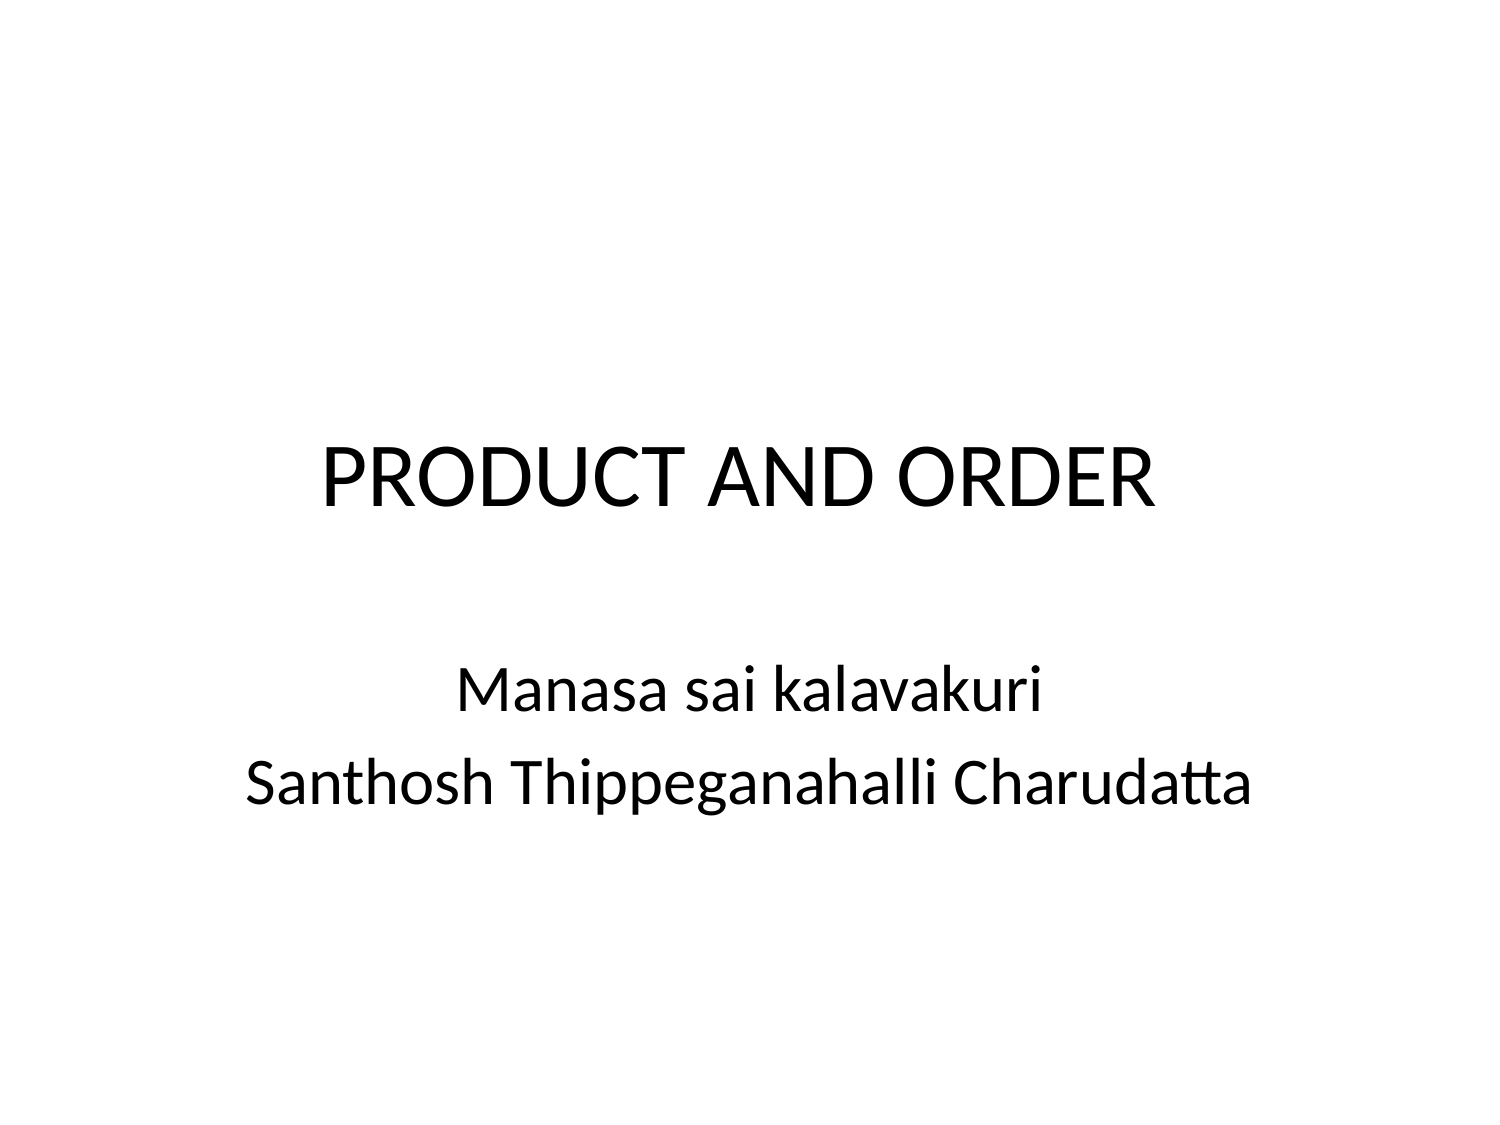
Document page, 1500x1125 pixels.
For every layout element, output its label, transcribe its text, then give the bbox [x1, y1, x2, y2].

subtitle Manasa sai kalavakuri Santhosh Thippeganahalli Charudatta [225, 637, 1275, 925]
title PRODUCT AND ORDER [112, 349, 1388, 591]
